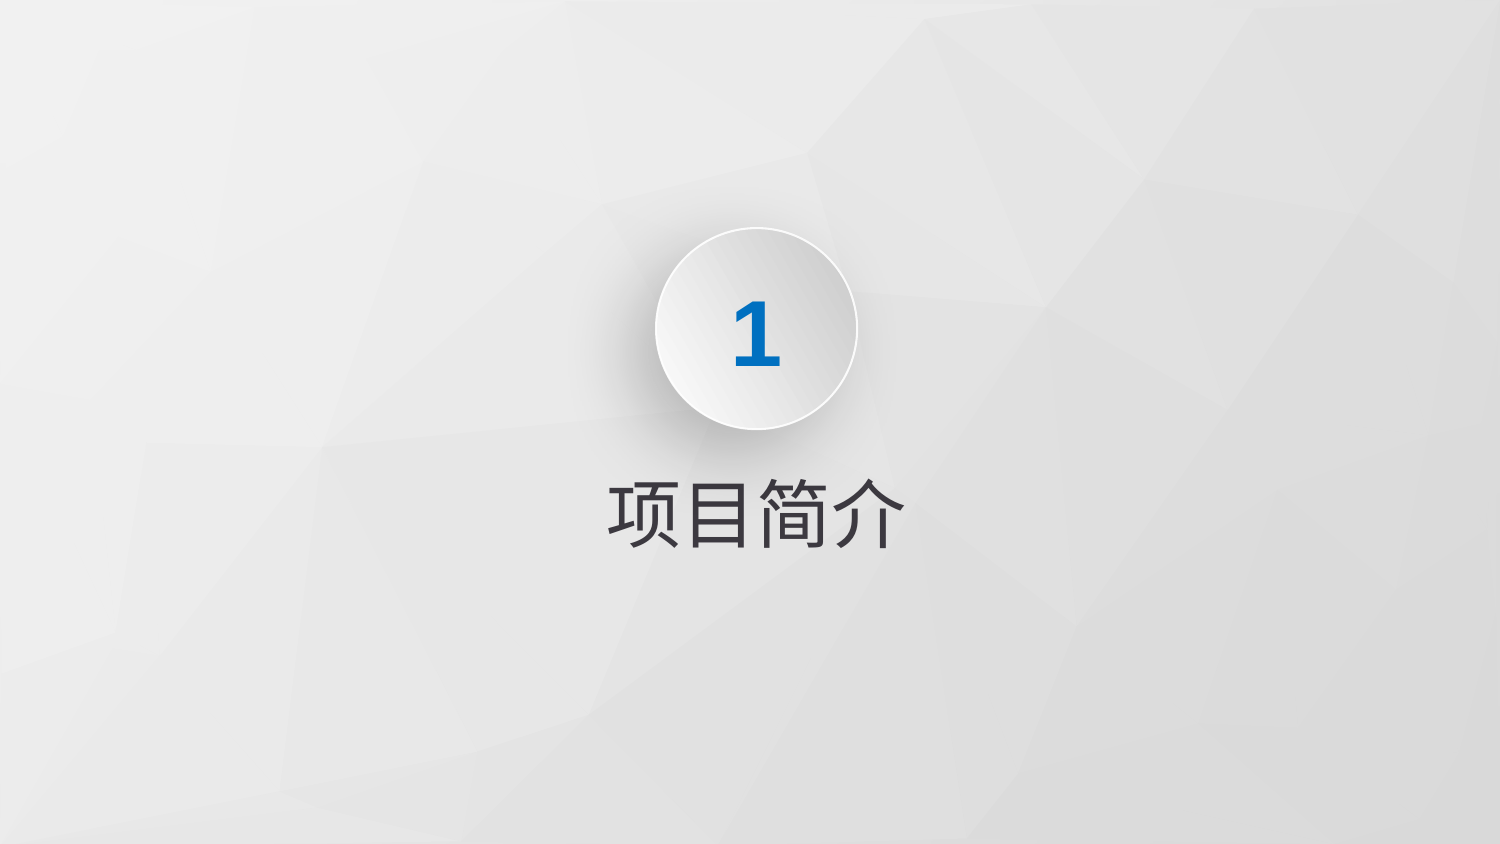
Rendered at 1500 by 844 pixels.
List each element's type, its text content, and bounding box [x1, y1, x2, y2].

text_box 项目简介 [591, 459, 922, 565]
text_box 1 [655, 227, 859, 431]
